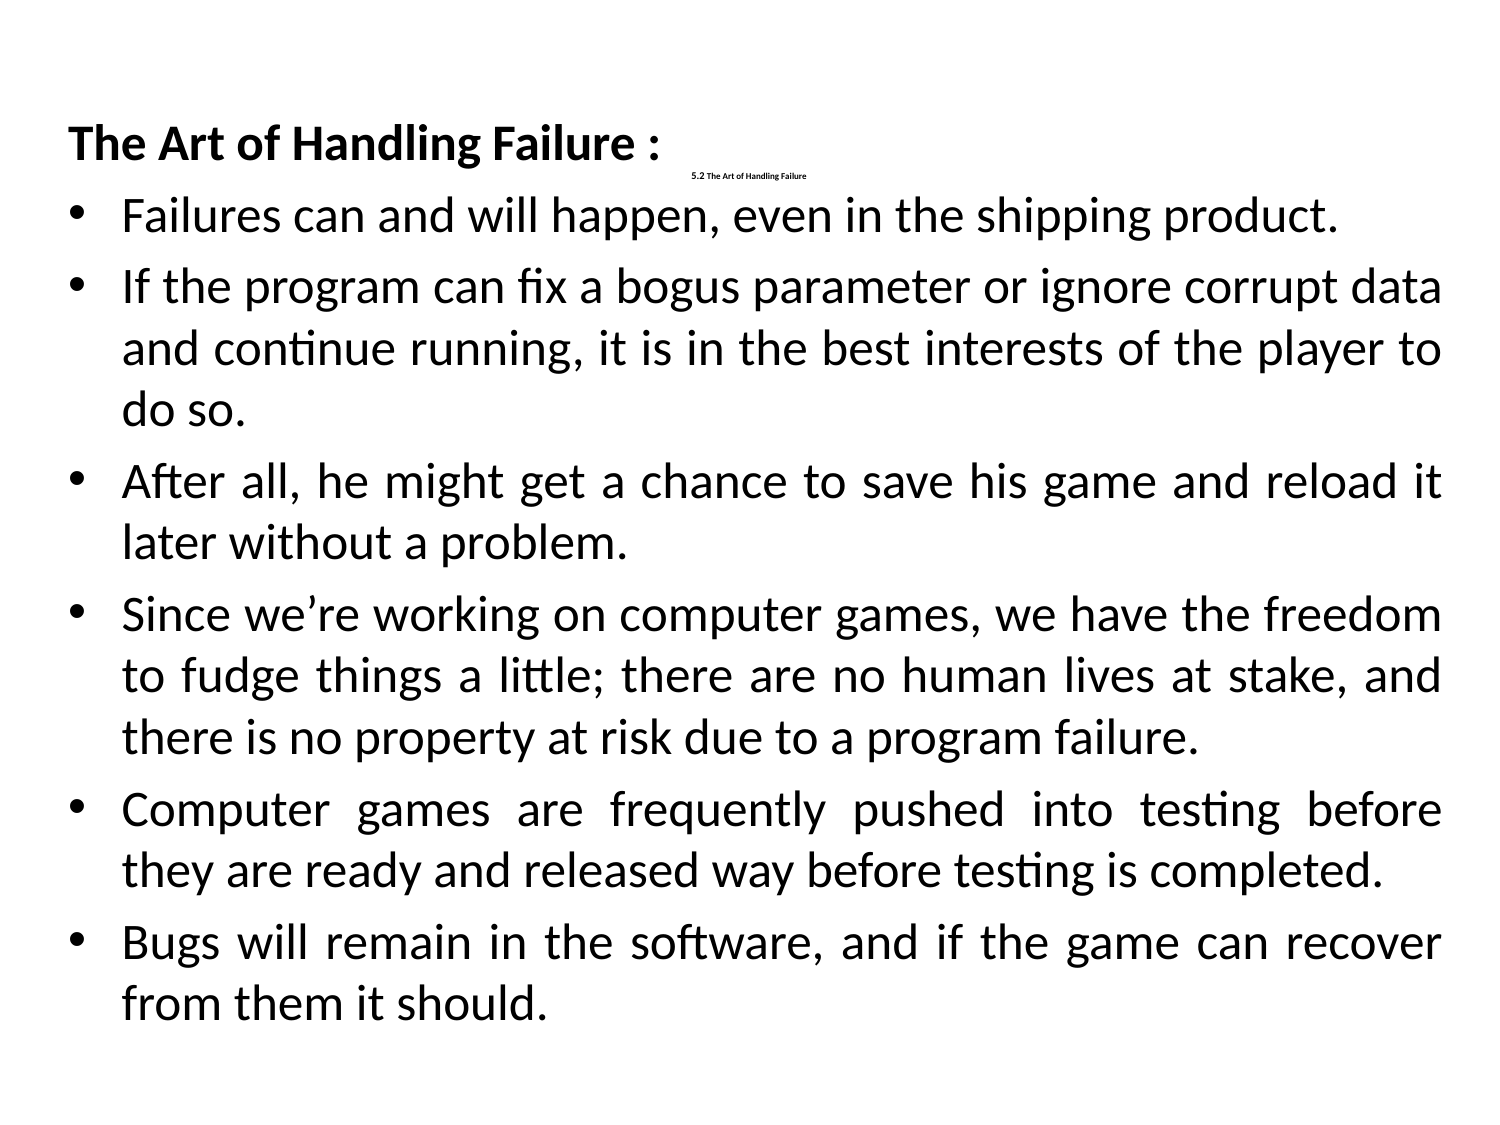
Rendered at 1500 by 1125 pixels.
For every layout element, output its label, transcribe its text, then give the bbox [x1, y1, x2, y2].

list The Art of Handling Failure : Failures can and will happen, even in the shipping product. If the program can fix a bogus parameter or ignore corrupt data and continue running, it is in the best interests of the player to do so. After all, he might get a chance to save his game and reload it later without a problem. Since we’re working on computer games, we have the freedom to fudge things a little; there are no human lives at stake, and there is no property at risk due to a program failure. Computer games are frequently pushed into testing before they are ready and released way before testing is completed. Bugs will remain in the software, and if the game can recover from them it should. [53, 101, 1459, 1094]
